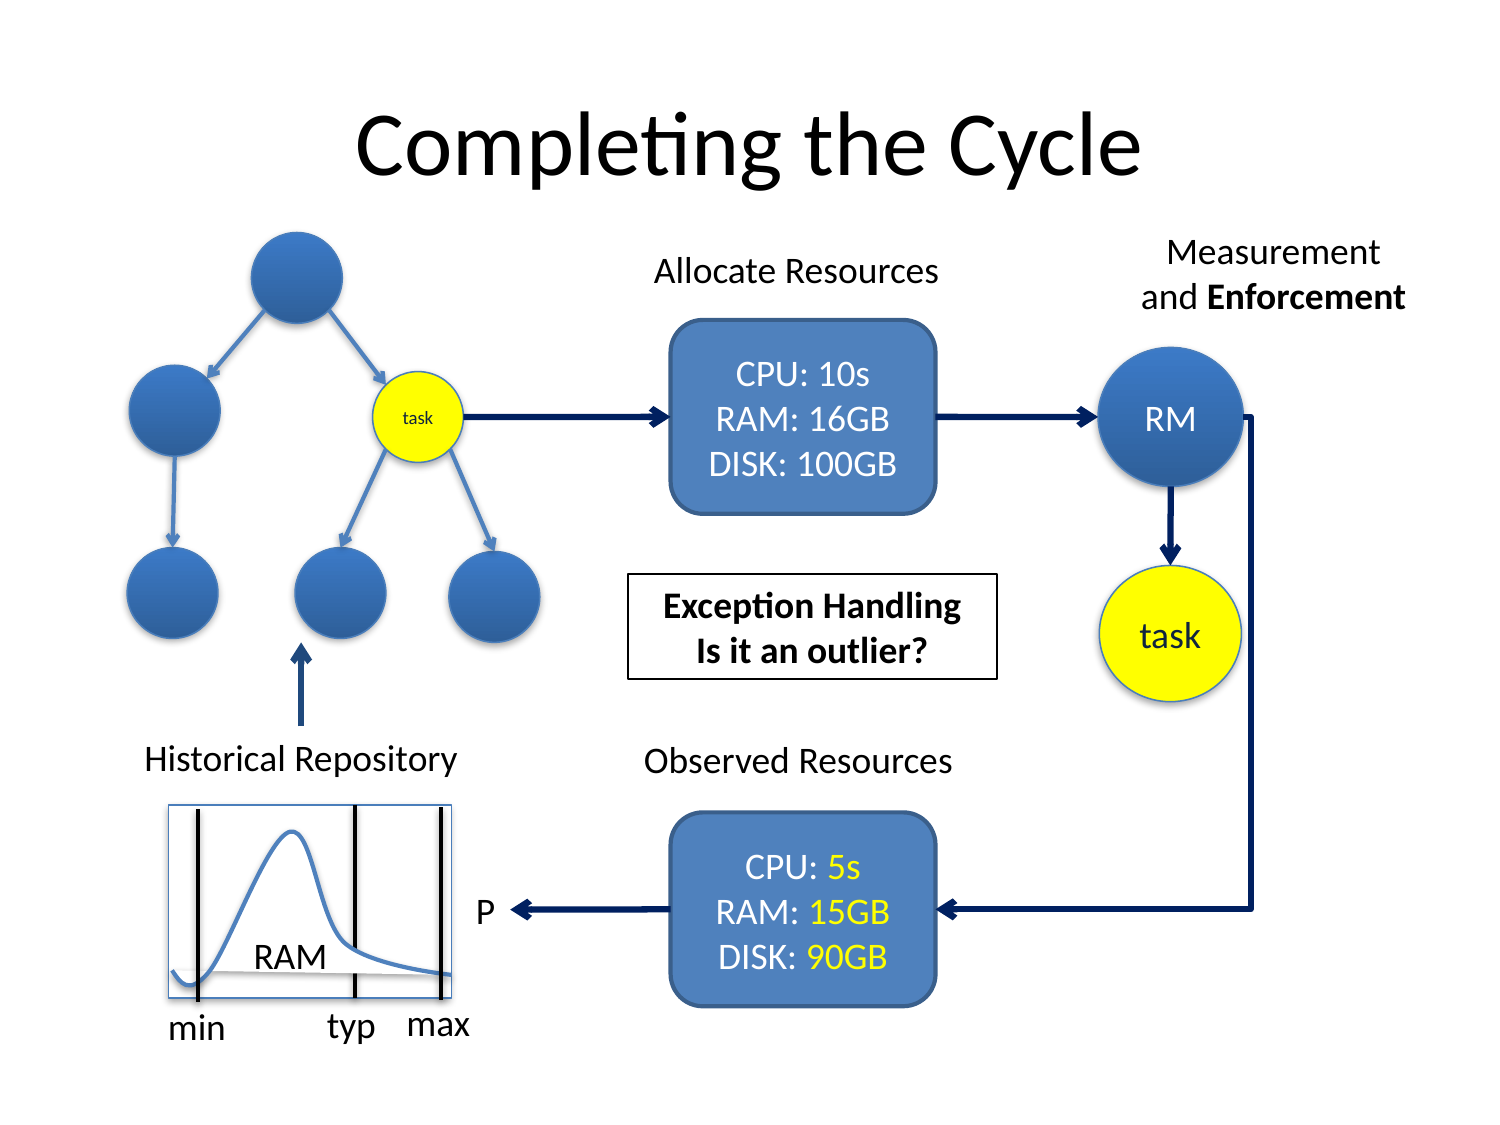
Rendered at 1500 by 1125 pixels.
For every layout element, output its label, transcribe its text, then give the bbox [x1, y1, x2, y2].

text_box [328, 309, 387, 386]
text_box Allocate Resources [639, 238, 955, 299]
text_box [126, 547, 219, 640]
text_box task [371, 370, 464, 464]
text_box CPU: 5s RAM: 15GB DISK: 90GB [668, 810, 938, 1009]
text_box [152, 804, 511, 1057]
text_box [294, 547, 387, 640]
text_box RM [1097, 346, 1245, 416]
text_box Observed Resources [629, 728, 930, 788]
text_box Exception Handling Is it an outlier? [627, 573, 930, 679]
text_box [128, 364, 221, 457]
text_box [206, 309, 266, 379]
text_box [340, 448, 387, 548]
title Completing the Cycle [75, 45, 1425, 233]
text_box Measurement and Enforcement [1126, 219, 1422, 325]
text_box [449, 448, 495, 552]
text_box CPU: 10s RAM: 16GB DISK: 100GB [668, 317, 938, 516]
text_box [935, 416, 1244, 910]
text_box [250, 231, 344, 325]
text_box Historical Repository [129, 726, 473, 786]
text_box [448, 551, 541, 644]
